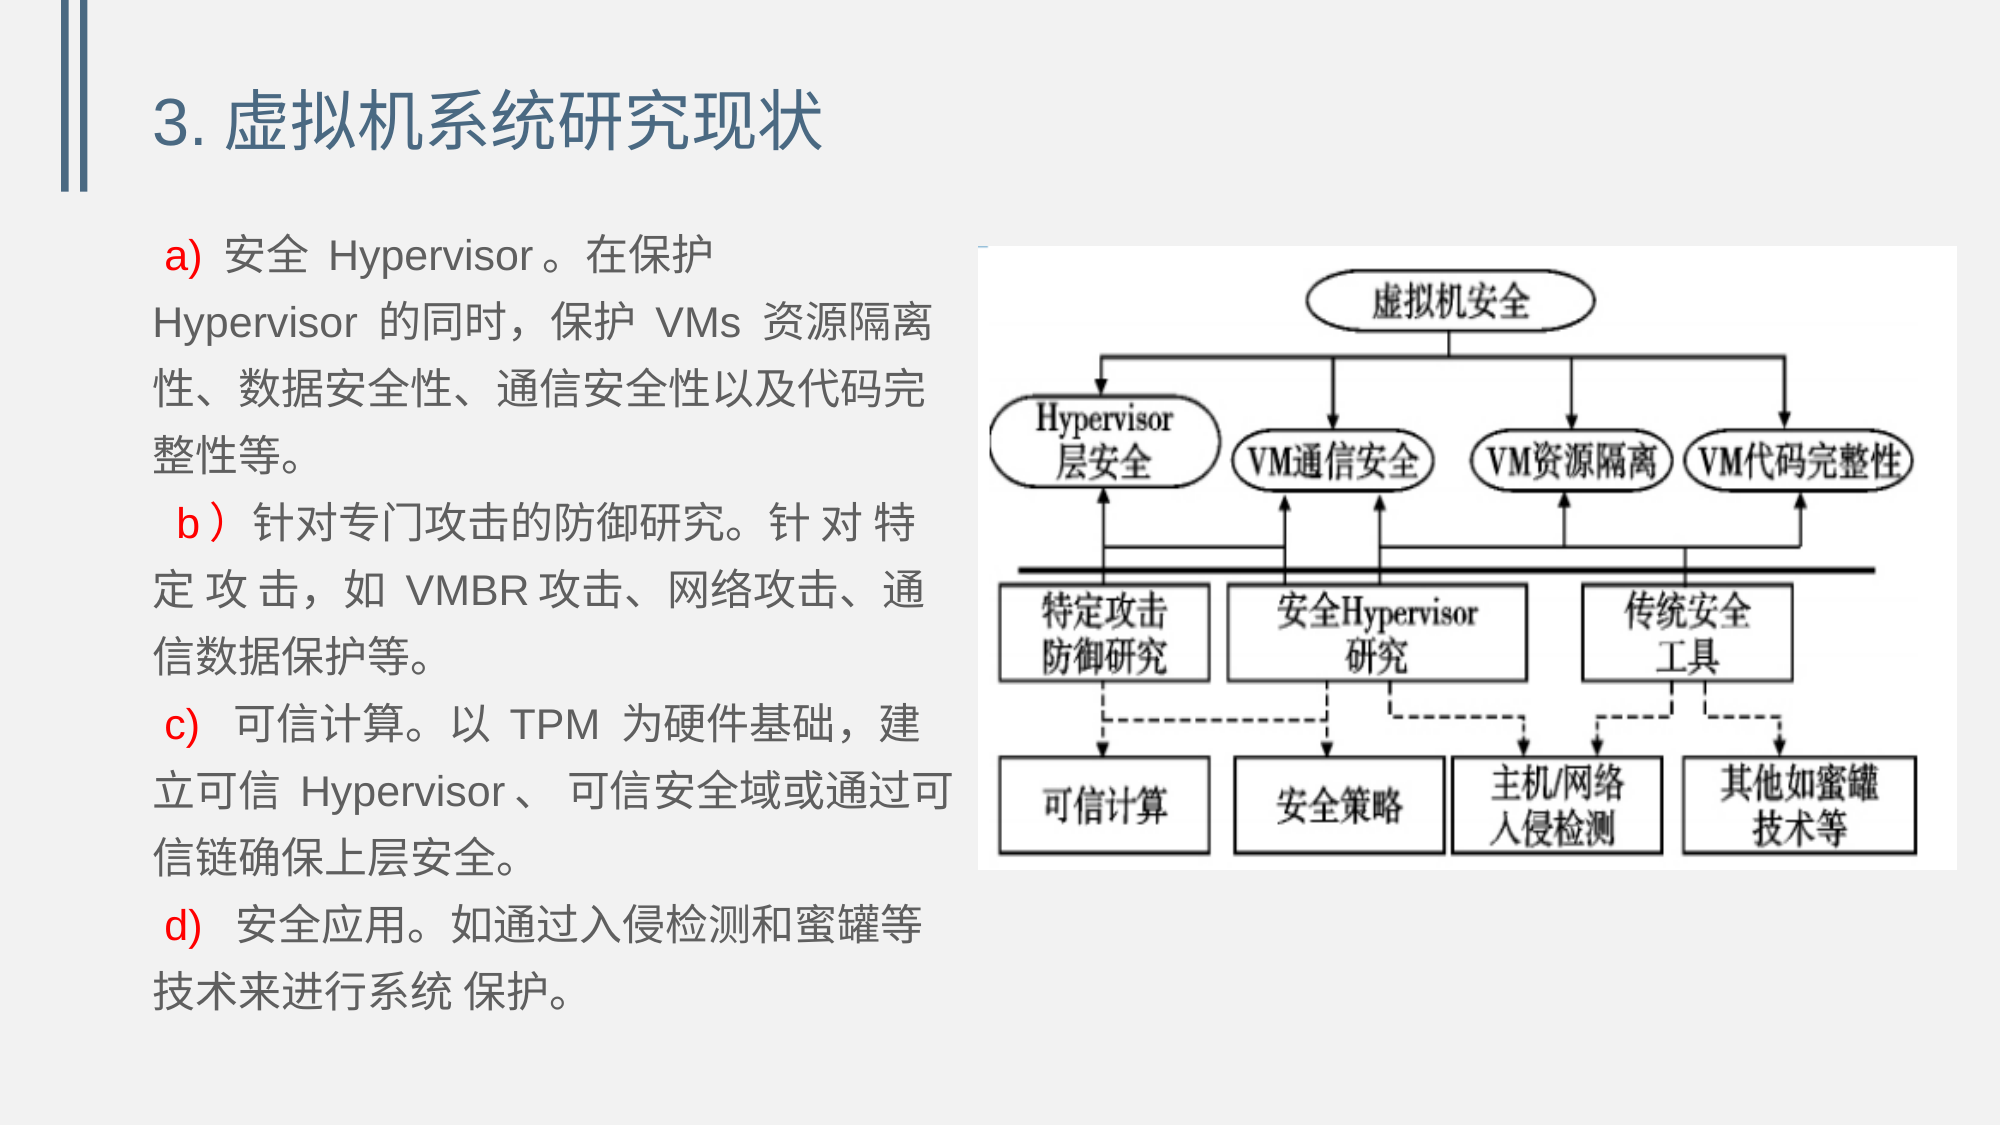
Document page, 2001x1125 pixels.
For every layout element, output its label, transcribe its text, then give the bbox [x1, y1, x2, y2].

title 3.虚拟机系统研究现状 [137, 64, 1863, 184]
list a) 安全 Hypervisor。在保护 Hypervisor 的同时，保护 VMs 资源隔离性、数据安全性、通信安全性以及代码完整性等。 b）针对专门攻击的防御研究。针 对 特 定 攻 击，如 VMBR攻击、网络攻击、通信数据保护等。 c) 可信计算。以 TPM 为硬件基础，建立可信 Hypervisor、 可信安全域或通过可信链确保上层安全。 d) 安全应用。如通过入侵检测和蜜罐等技术来进行系统 保护。 [137, 200, 979, 1027]
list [978, 246, 1957, 870]
